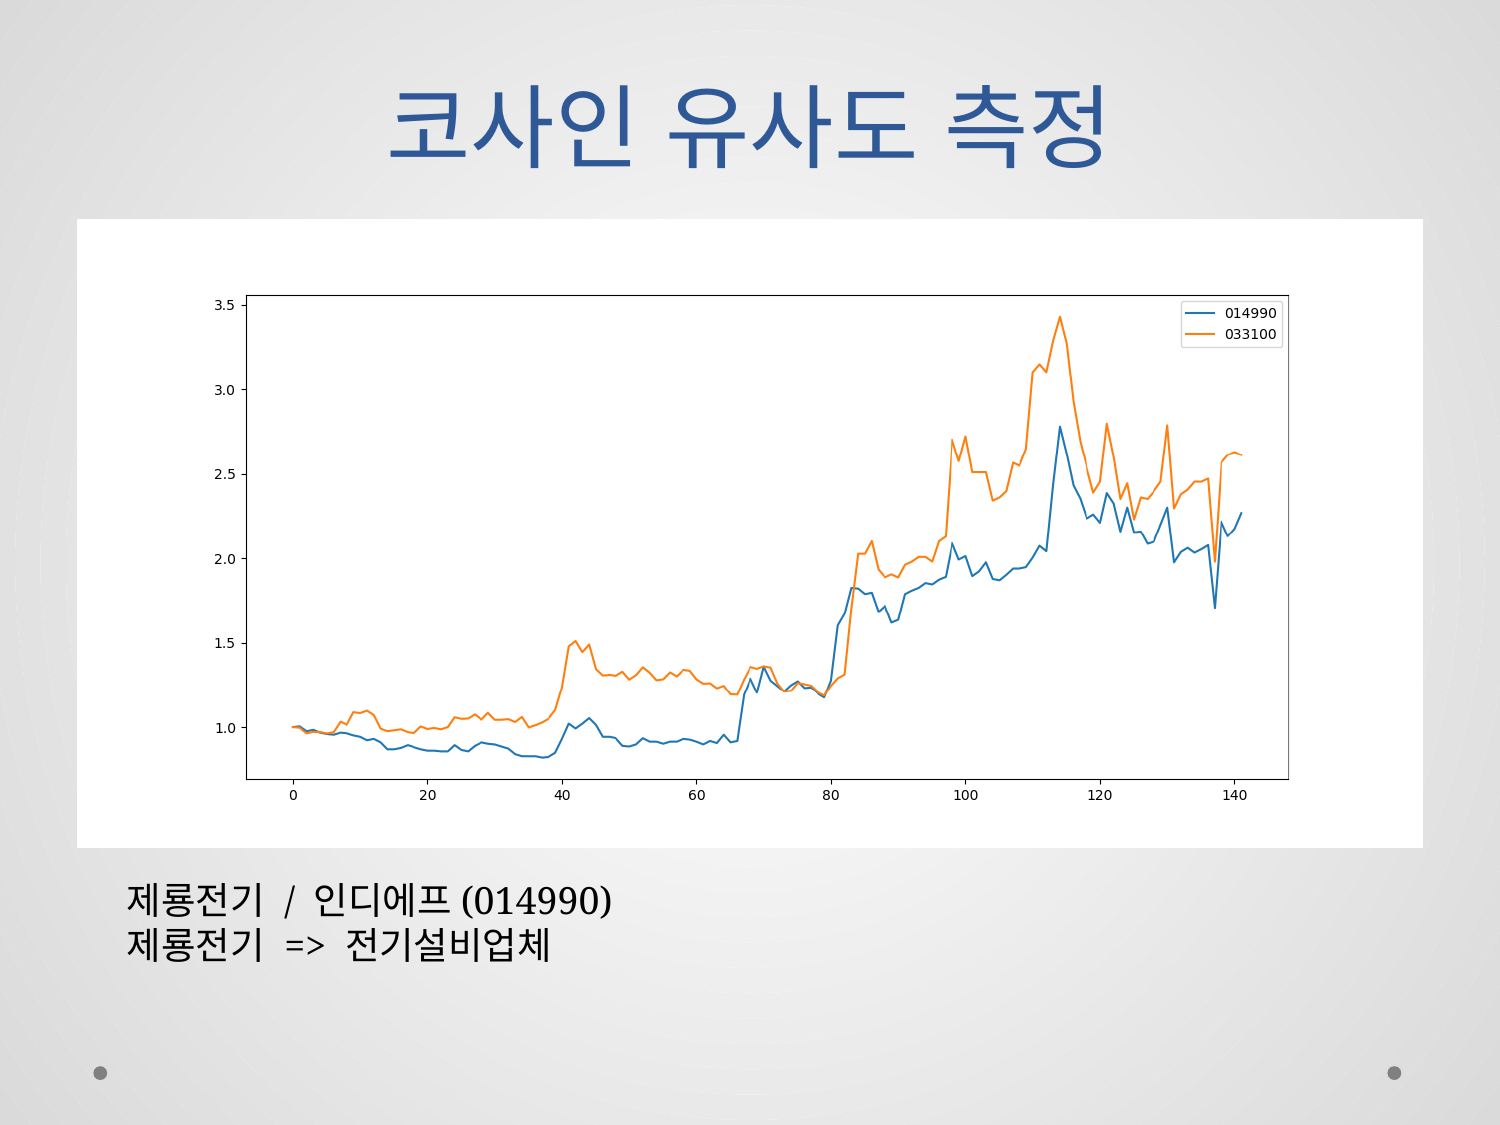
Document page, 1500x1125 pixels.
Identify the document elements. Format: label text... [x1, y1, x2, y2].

title 코사인 유사도 측정 [75, 0, 1425, 188]
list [76, 219, 1424, 848]
text_box 제룡전기 / 인디에프(014990) 제룡전기 => 전기설비업체 [112, 869, 1376, 975]
